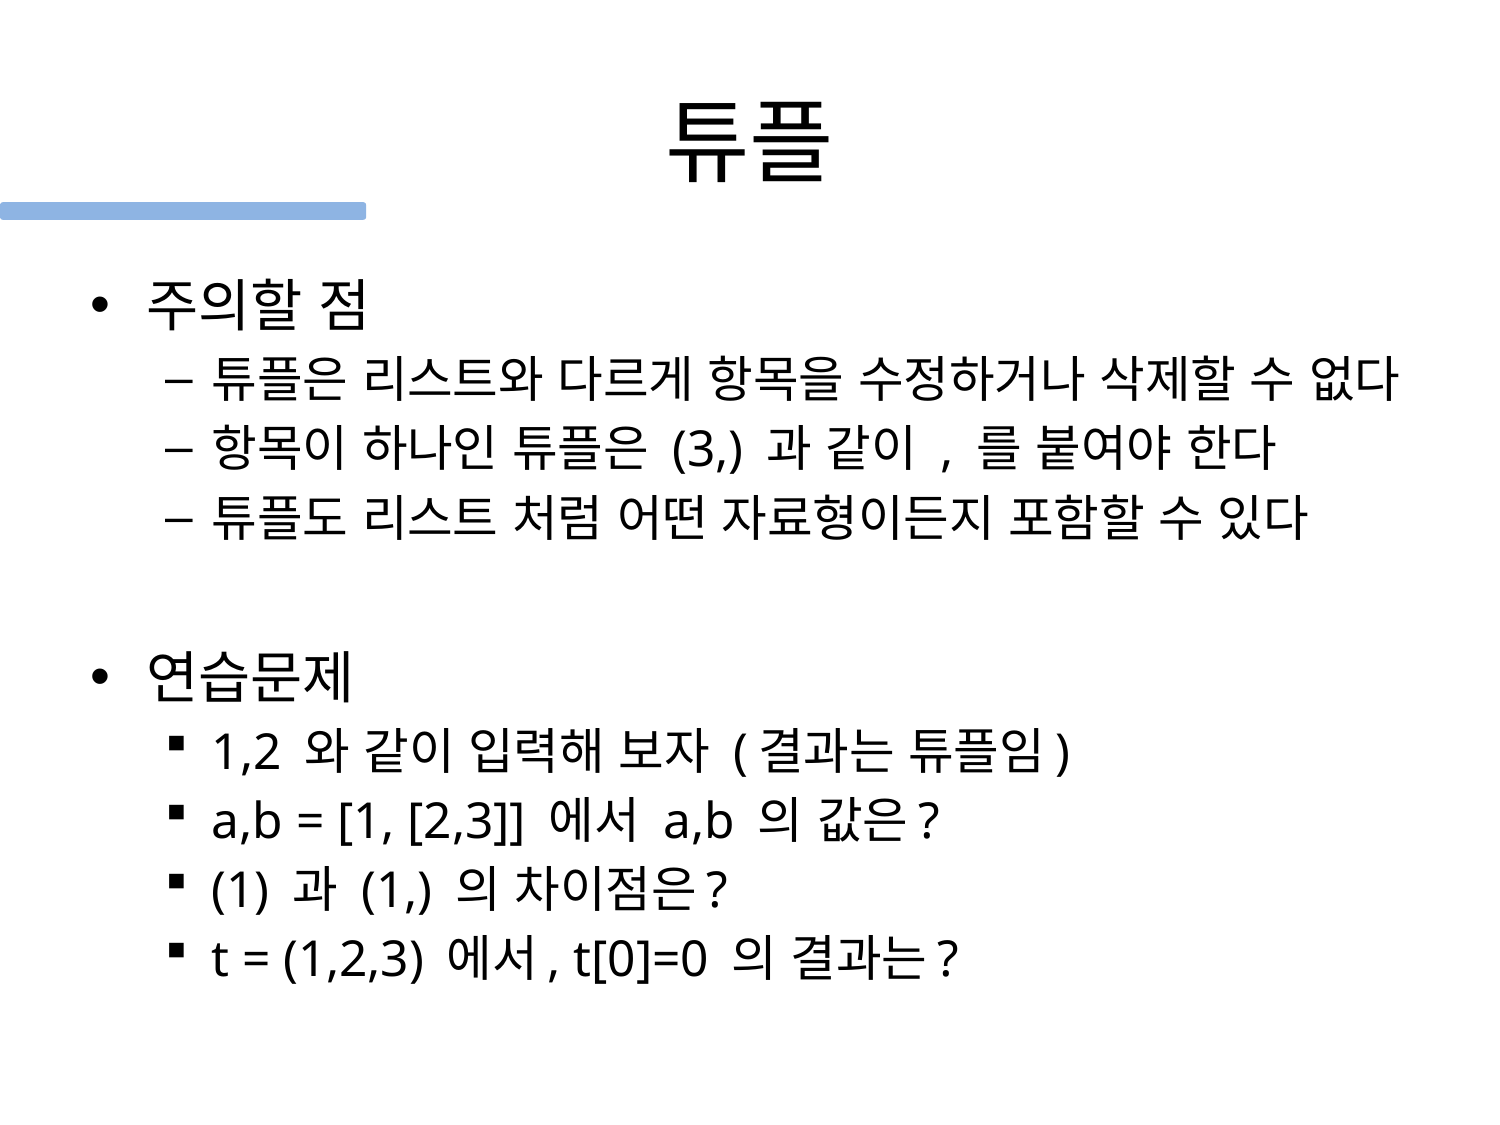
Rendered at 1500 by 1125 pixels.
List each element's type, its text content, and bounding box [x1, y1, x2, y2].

title 튜플 [75, 45, 1425, 233]
text_box [0, 200, 369, 222]
list 주의할 점 튜플은 리스트와 다르게 항목을 수정하거나 삭제할 수 없다 항목이 하나인 튜플은 (3,) 과 같이 , 를 붙여야 한다 튜플도 리스트 처럼 어떤 자료형이든지 포함할 수 있다 연습문제 1,2 와 같이 입력해 보자 (결과는 튜플임) a,b = [1, [2,3]] 에서 a,b 의 값은? (1) 과 (1,) 의 차이점은? t = (1,2,3) 에서, t[0]=0 의 결과는? [75, 262, 1425, 1005]
